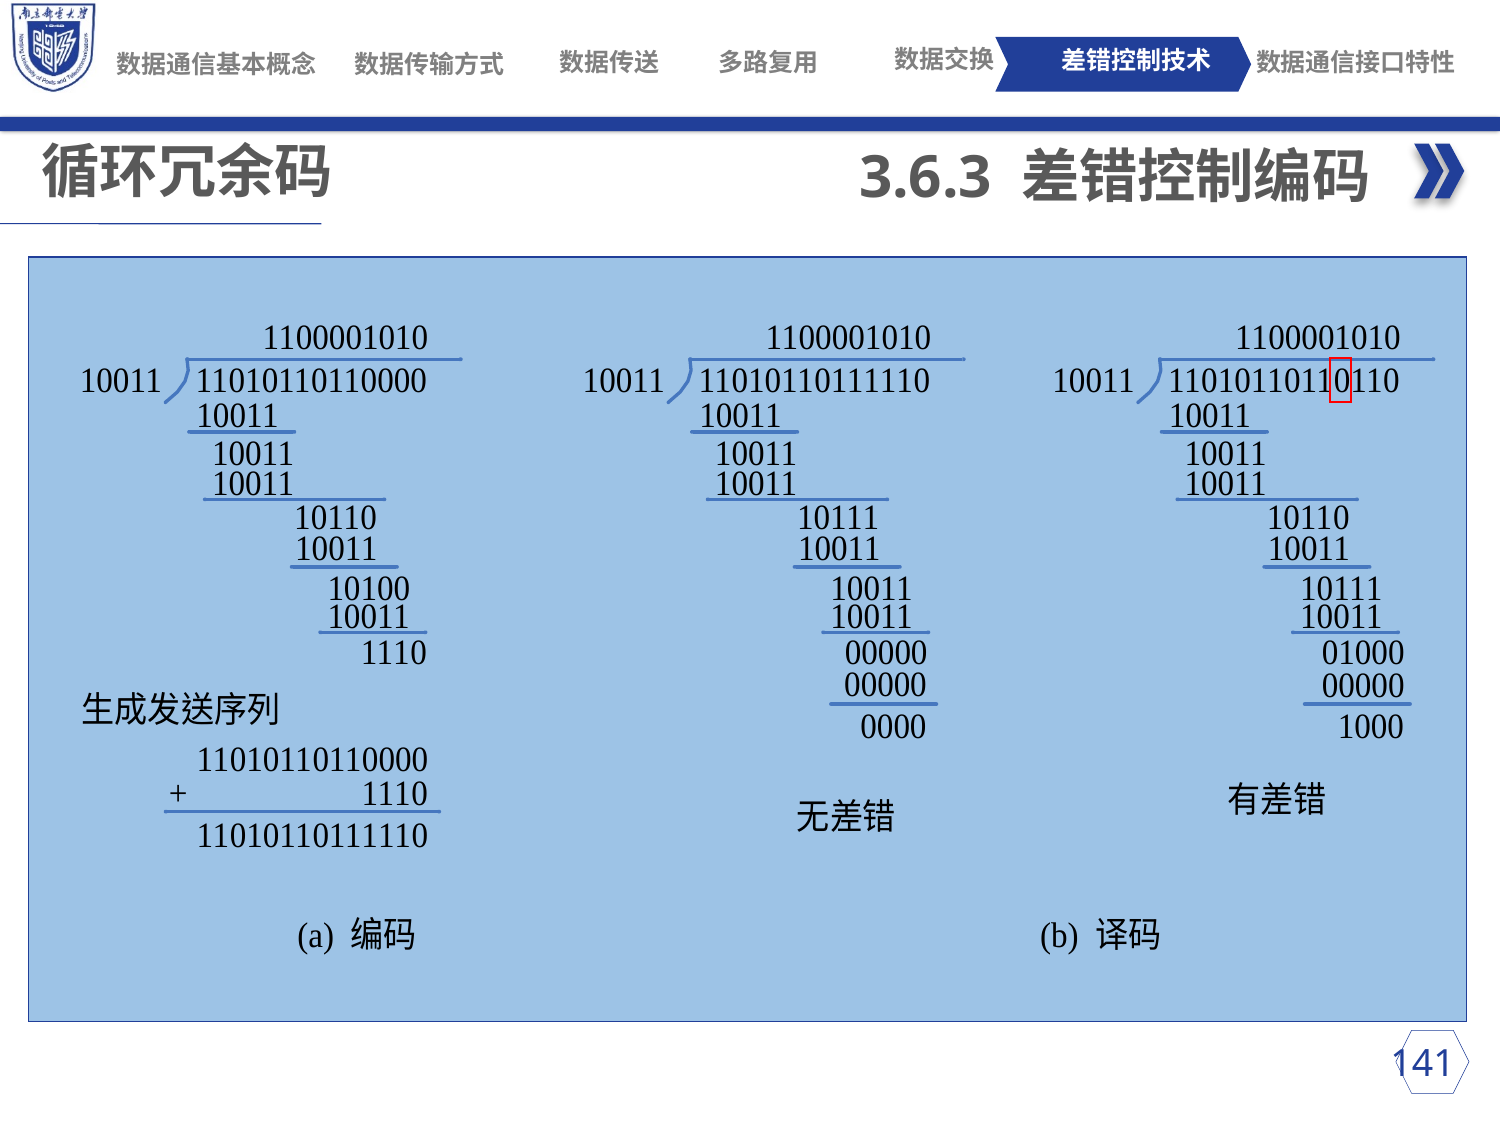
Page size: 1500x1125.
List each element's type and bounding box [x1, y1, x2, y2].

text_box [1414, 143, 1465, 199]
text_box [0, 116, 1500, 217]
text_box [113, 35, 1500, 93]
picture [0, 0, 108, 93]
text_box [28, 257, 1493, 1095]
